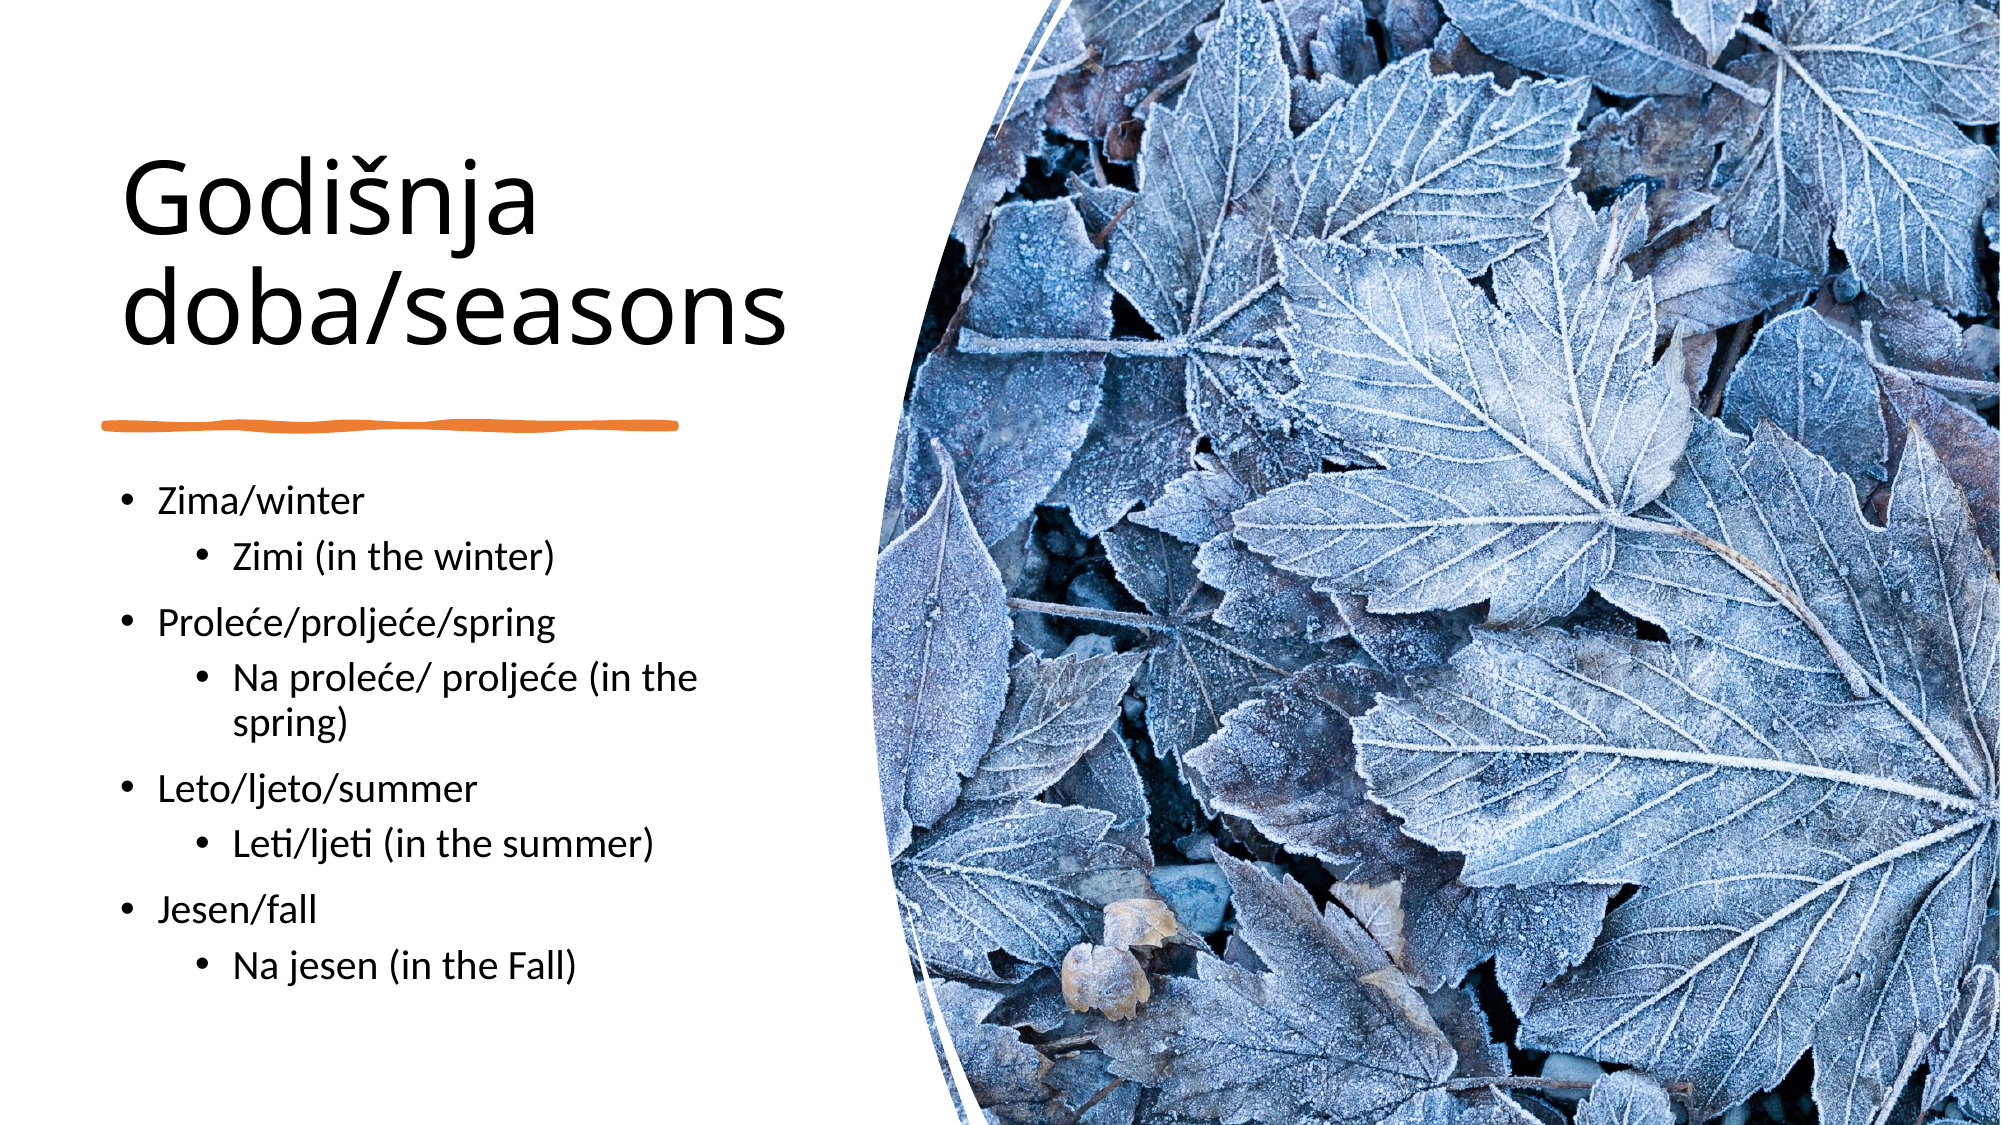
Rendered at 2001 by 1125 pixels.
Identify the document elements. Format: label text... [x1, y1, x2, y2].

title Godišnja doba/seasons [105, 53, 822, 375]
picture [871, 0, 2000, 1125]
text_box [103, 421, 676, 431]
list Zima/winter Zimi (in the winter) Proleće/proljeće/spring Na proleće/ proljeće (in the spring) Leto/ljeto/summer Leti/ljeti (in the summer) Jesen/fall Na jesen (in the Fall) [105, 471, 802, 1016]
text_box [0, 0, 871, 1125]
